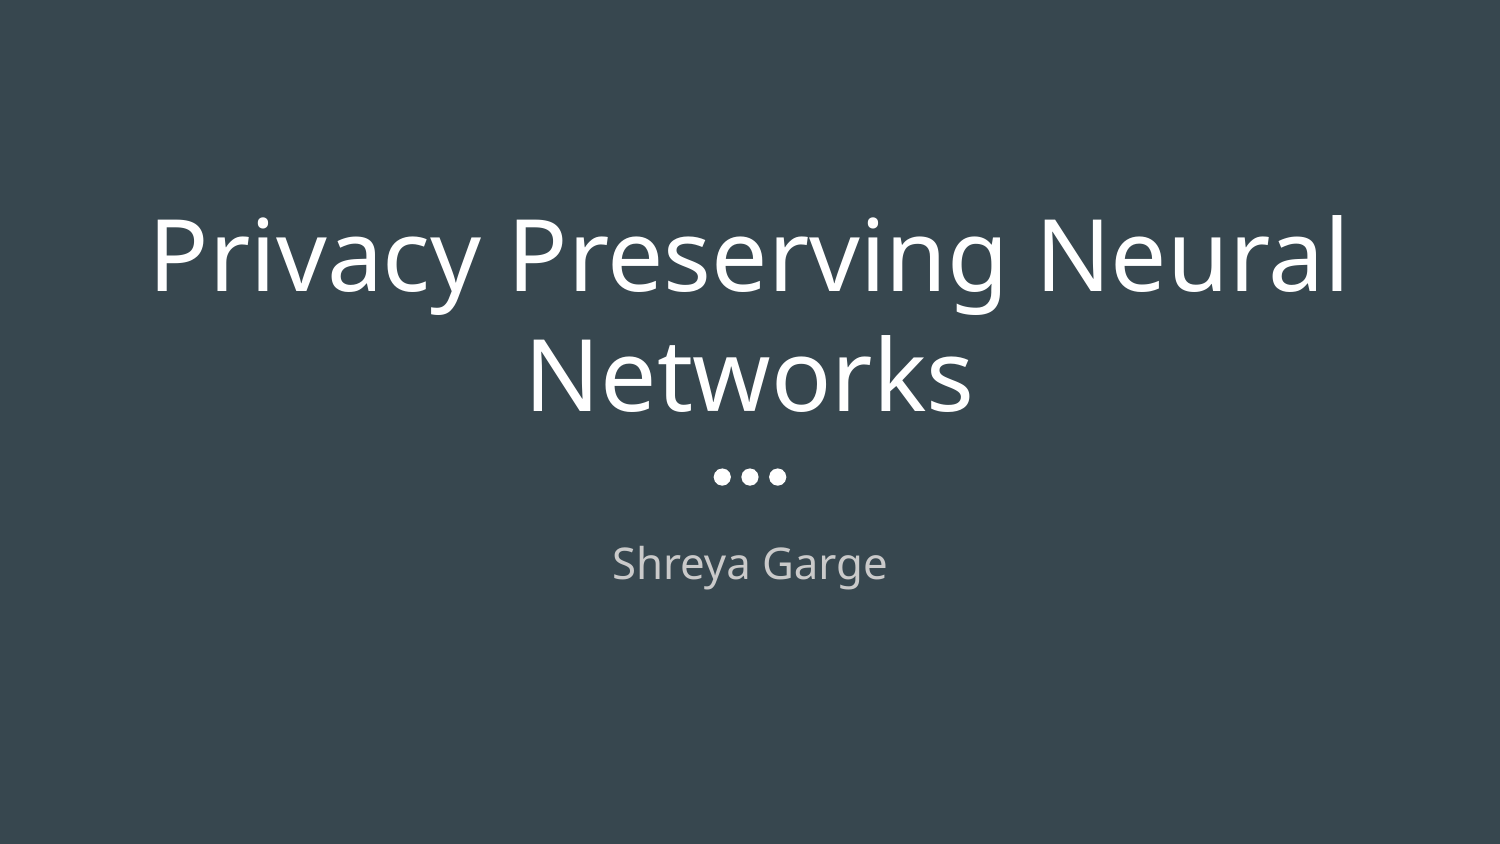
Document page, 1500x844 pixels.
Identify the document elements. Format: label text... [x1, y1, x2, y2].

title Privacy Preserving Neural Networks [110, 162, 1390, 447]
subtitle Shreya Garge [110, 520, 1390, 651]
